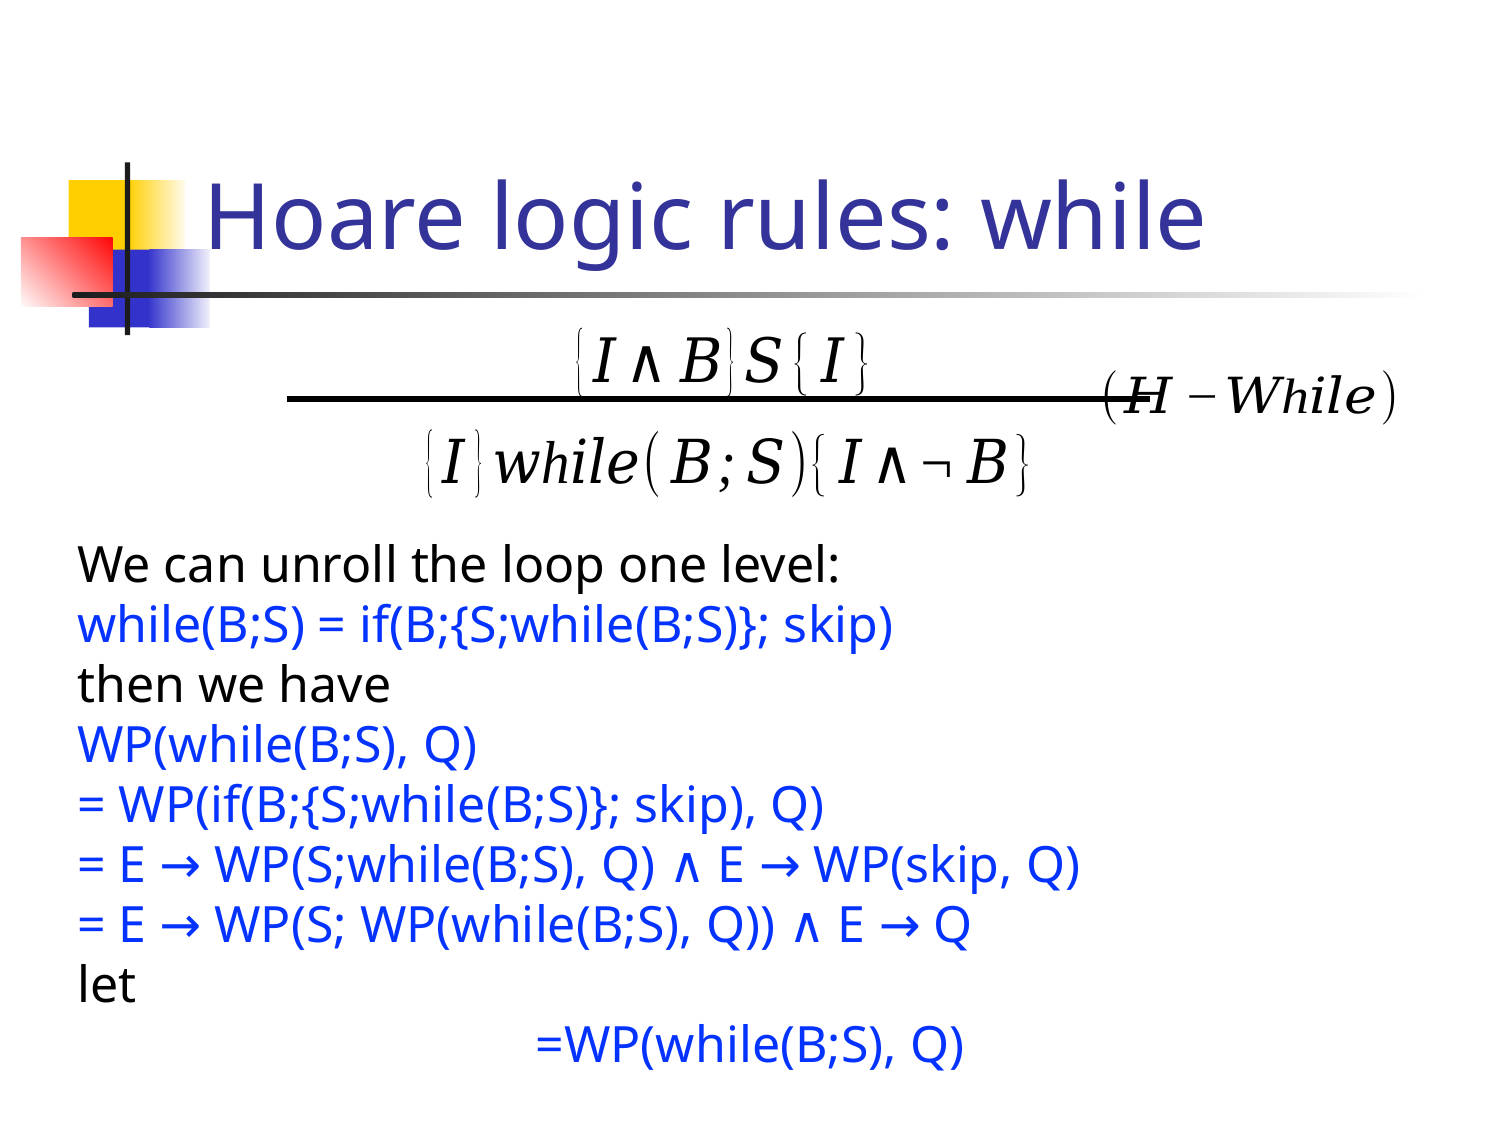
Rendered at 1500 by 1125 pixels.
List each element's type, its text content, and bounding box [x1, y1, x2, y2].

title Hoare logic rules: while [188, 35, 1468, 275]
